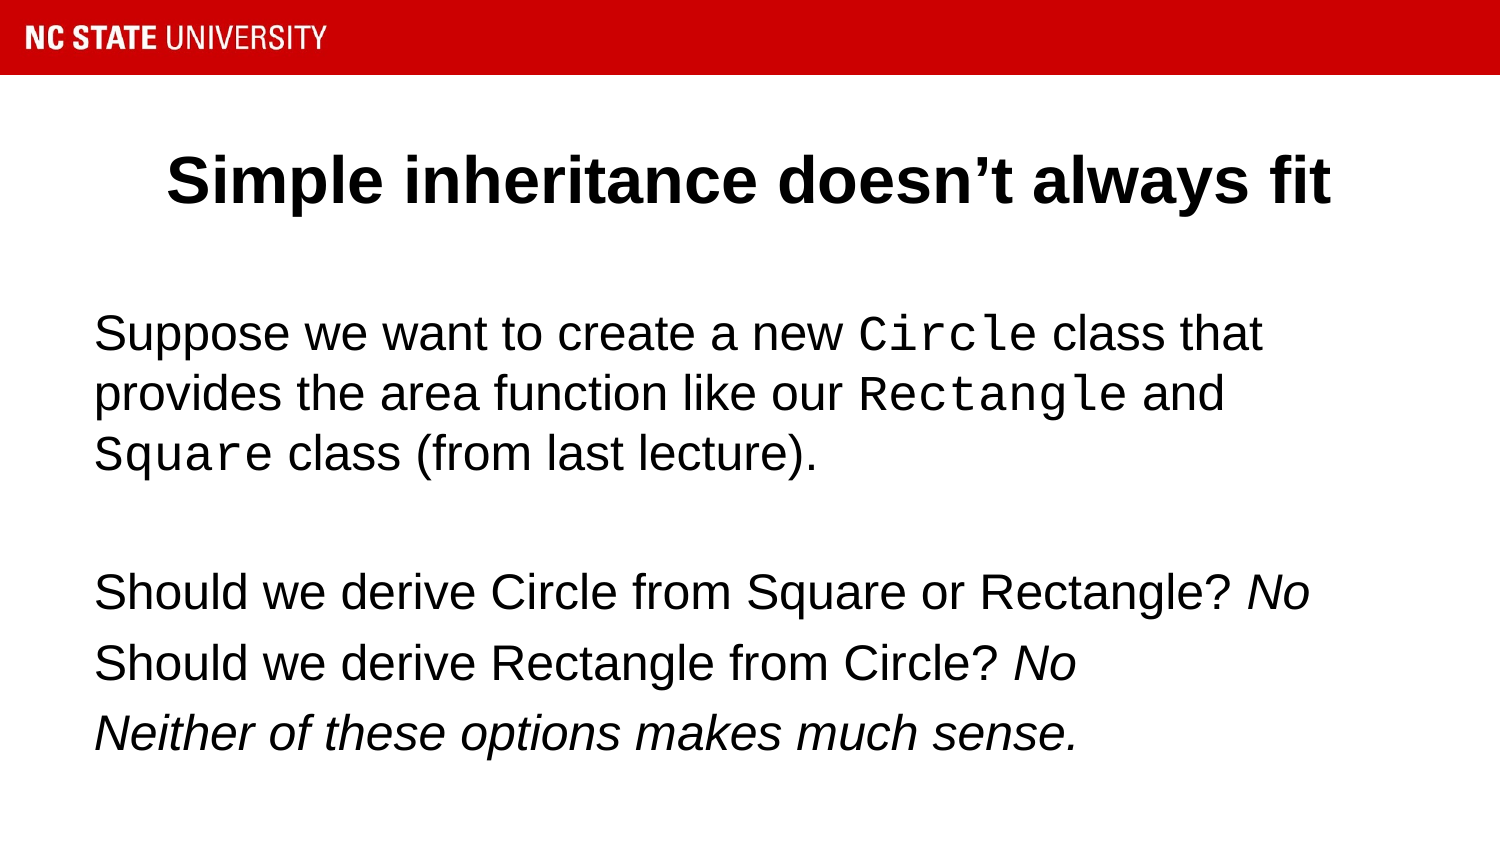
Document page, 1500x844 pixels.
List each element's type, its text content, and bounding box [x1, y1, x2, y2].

list Suppose we want to create a new Circle class that provides the area function like our Rectangle and Square class (from last lecture). Should we derive Circle from Square or Rectangle? No Should we derive Rectangle from Circle? No Neither of these options makes much sense. [78, 285, 1429, 667]
title Simple inheritance doesn’t always fit [75, 110, 1425, 243]
picture [0, 0, 1500, 75]
